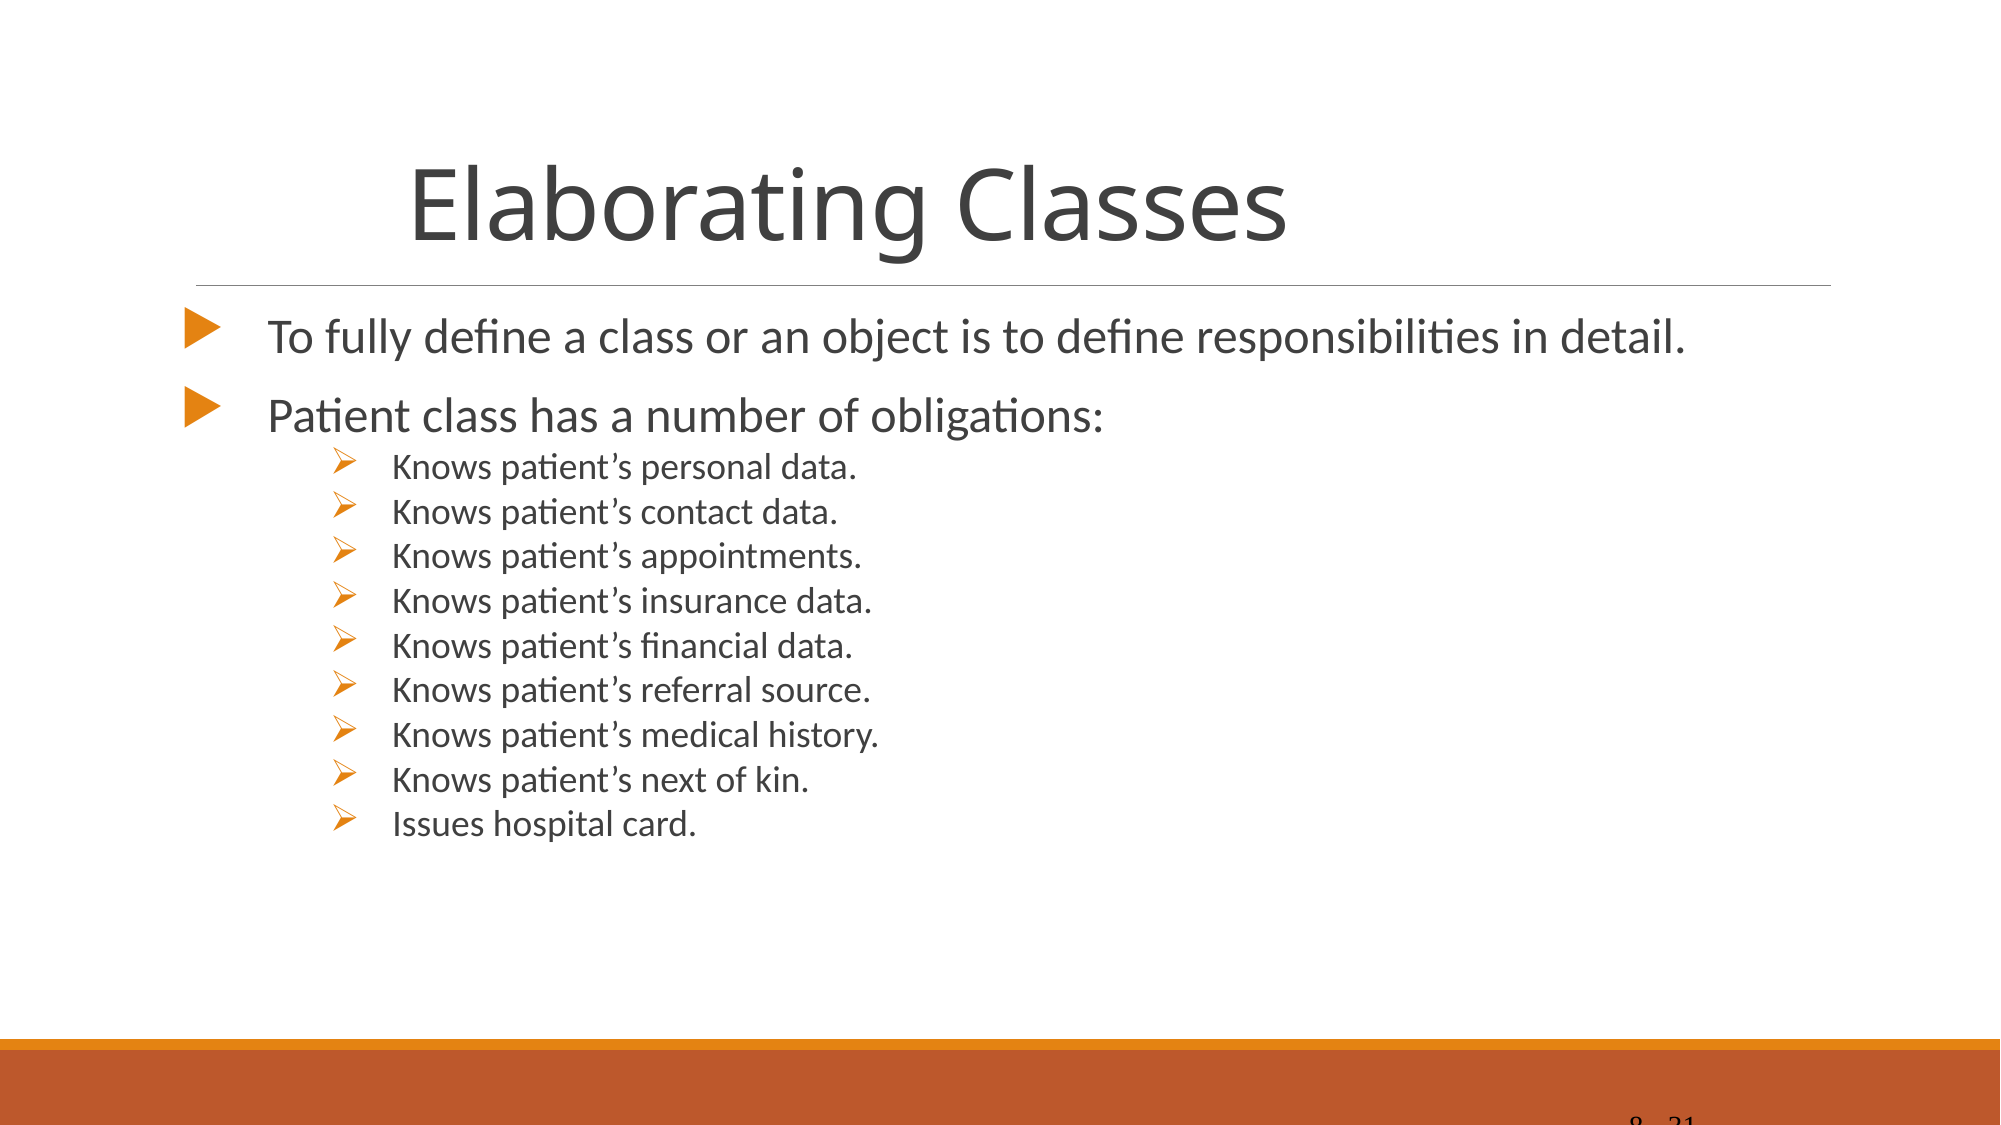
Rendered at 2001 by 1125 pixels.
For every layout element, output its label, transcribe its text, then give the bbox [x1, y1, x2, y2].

list To fully define a class or an object is to define responsibilities in detail. Patient class has a number of obligations: Knows patient’s personal data. Knows patient’s contact data. Knows patient’s appointments. Knows patient’s insurance data. Knows patient’s financial data. Knows patient’s referral source. Knows patient’s medical history. Knows patient’s next of kin. Issues hospital card. [180, 302, 1830, 963]
title Elaborating Classes [391, 152, 1433, 269]
slide_number 8 - 31 [1362, 1085, 1713, 1125]
